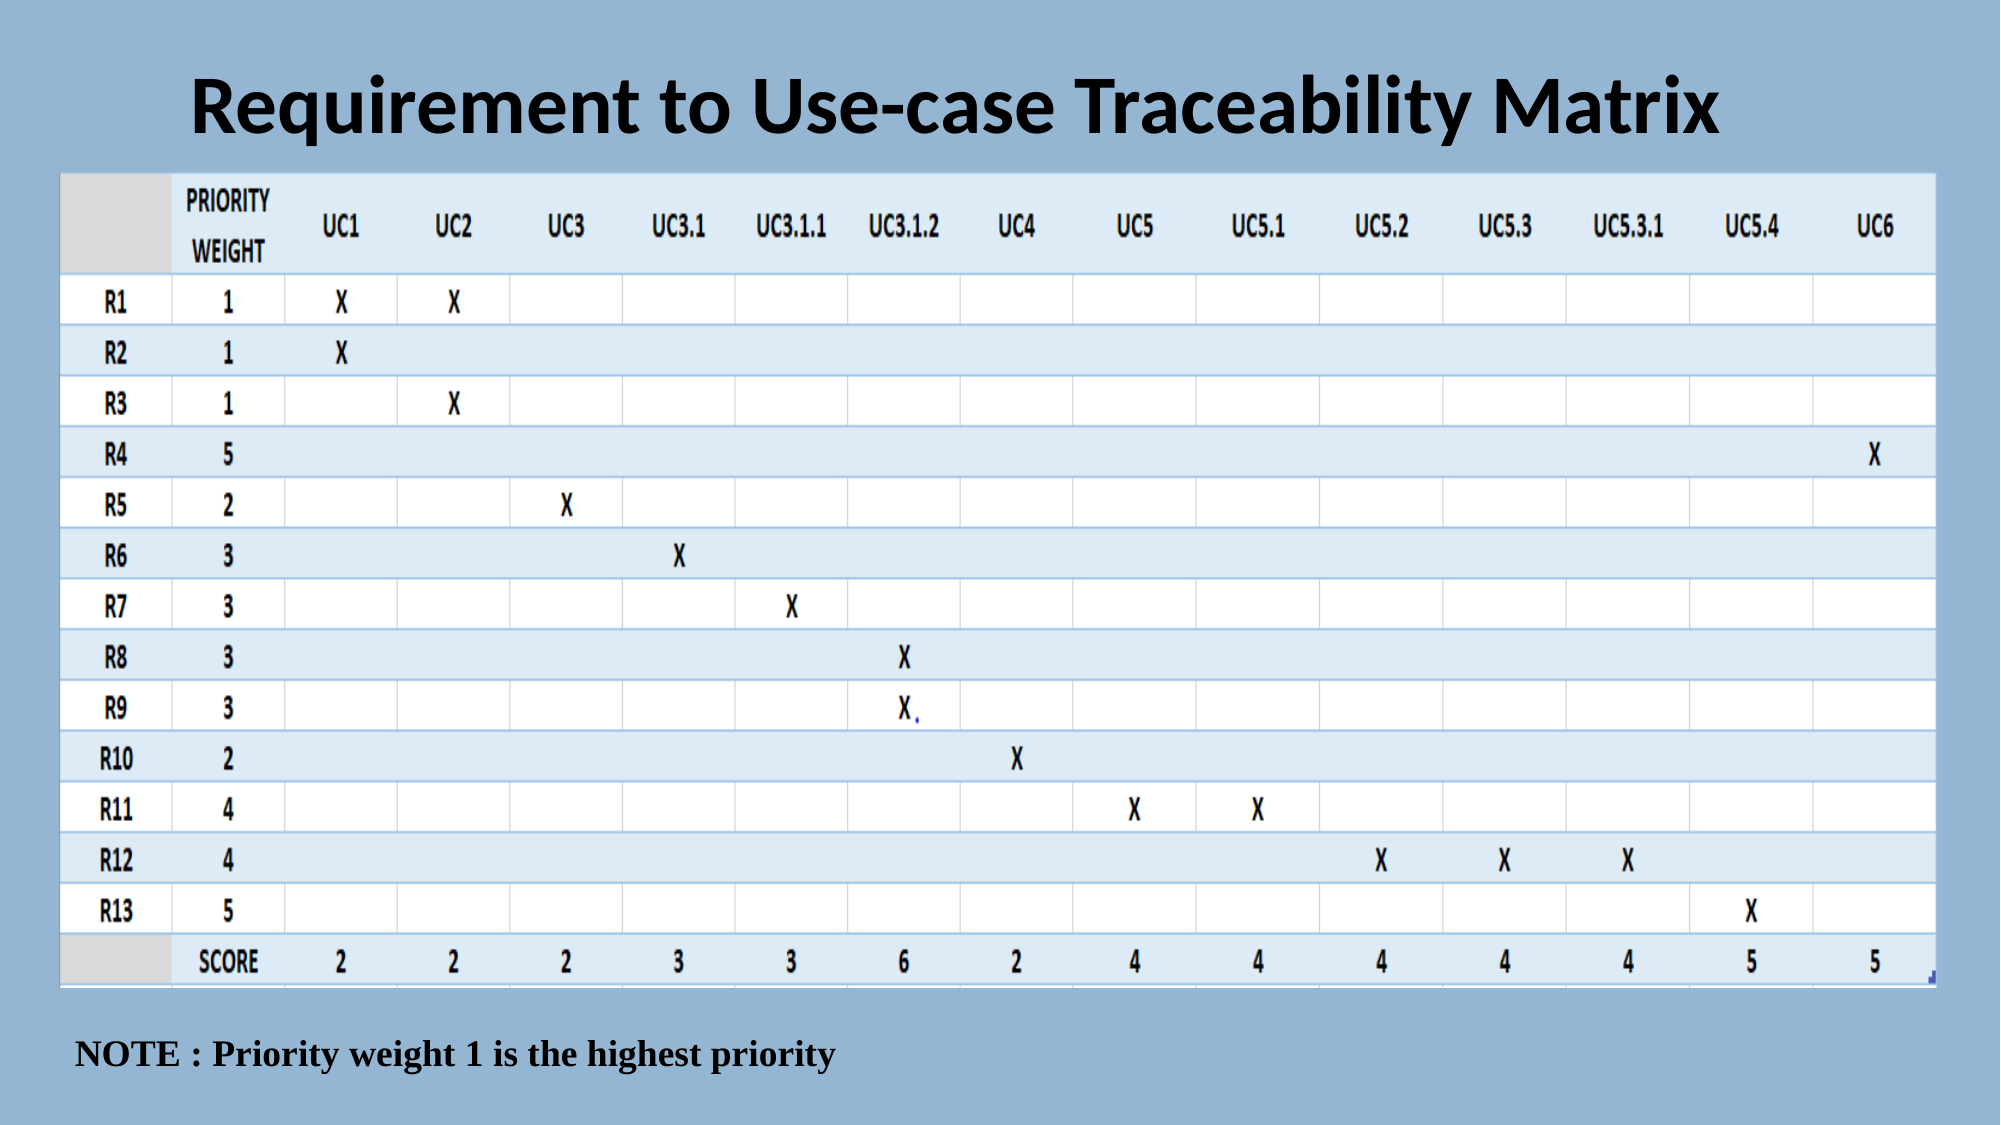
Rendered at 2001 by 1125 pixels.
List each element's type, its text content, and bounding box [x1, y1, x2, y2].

text_box Requirement to Use-case Traceability Matrix [175, 42, 1825, 158]
text_box NOTE : Priority weight 1 is the highest priority [60, 1021, 1043, 1081]
picture [59, 172, 1937, 988]
